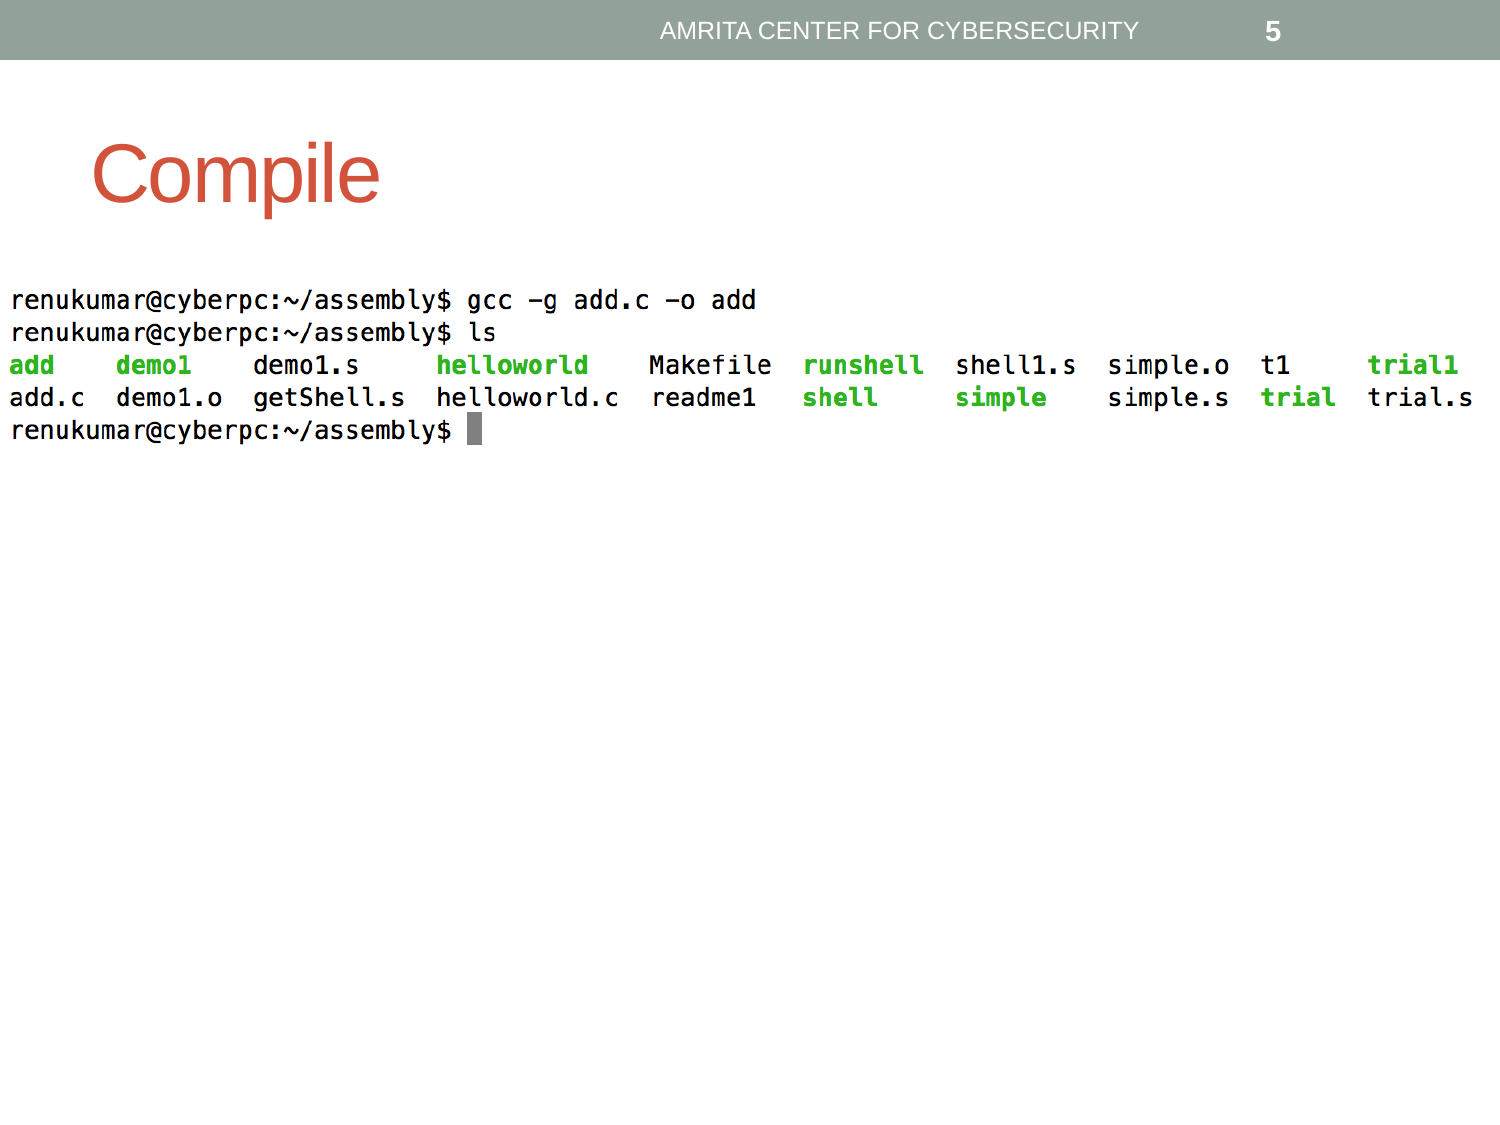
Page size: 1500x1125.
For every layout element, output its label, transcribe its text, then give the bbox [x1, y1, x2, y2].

footer AMRITA CENTER FOR CYBERSECURITY [562, 3, 1238, 57]
slide_number 5 [1250, 3, 1425, 57]
title Compile [75, 87, 1425, 250]
picture [0, 287, 1500, 471]
